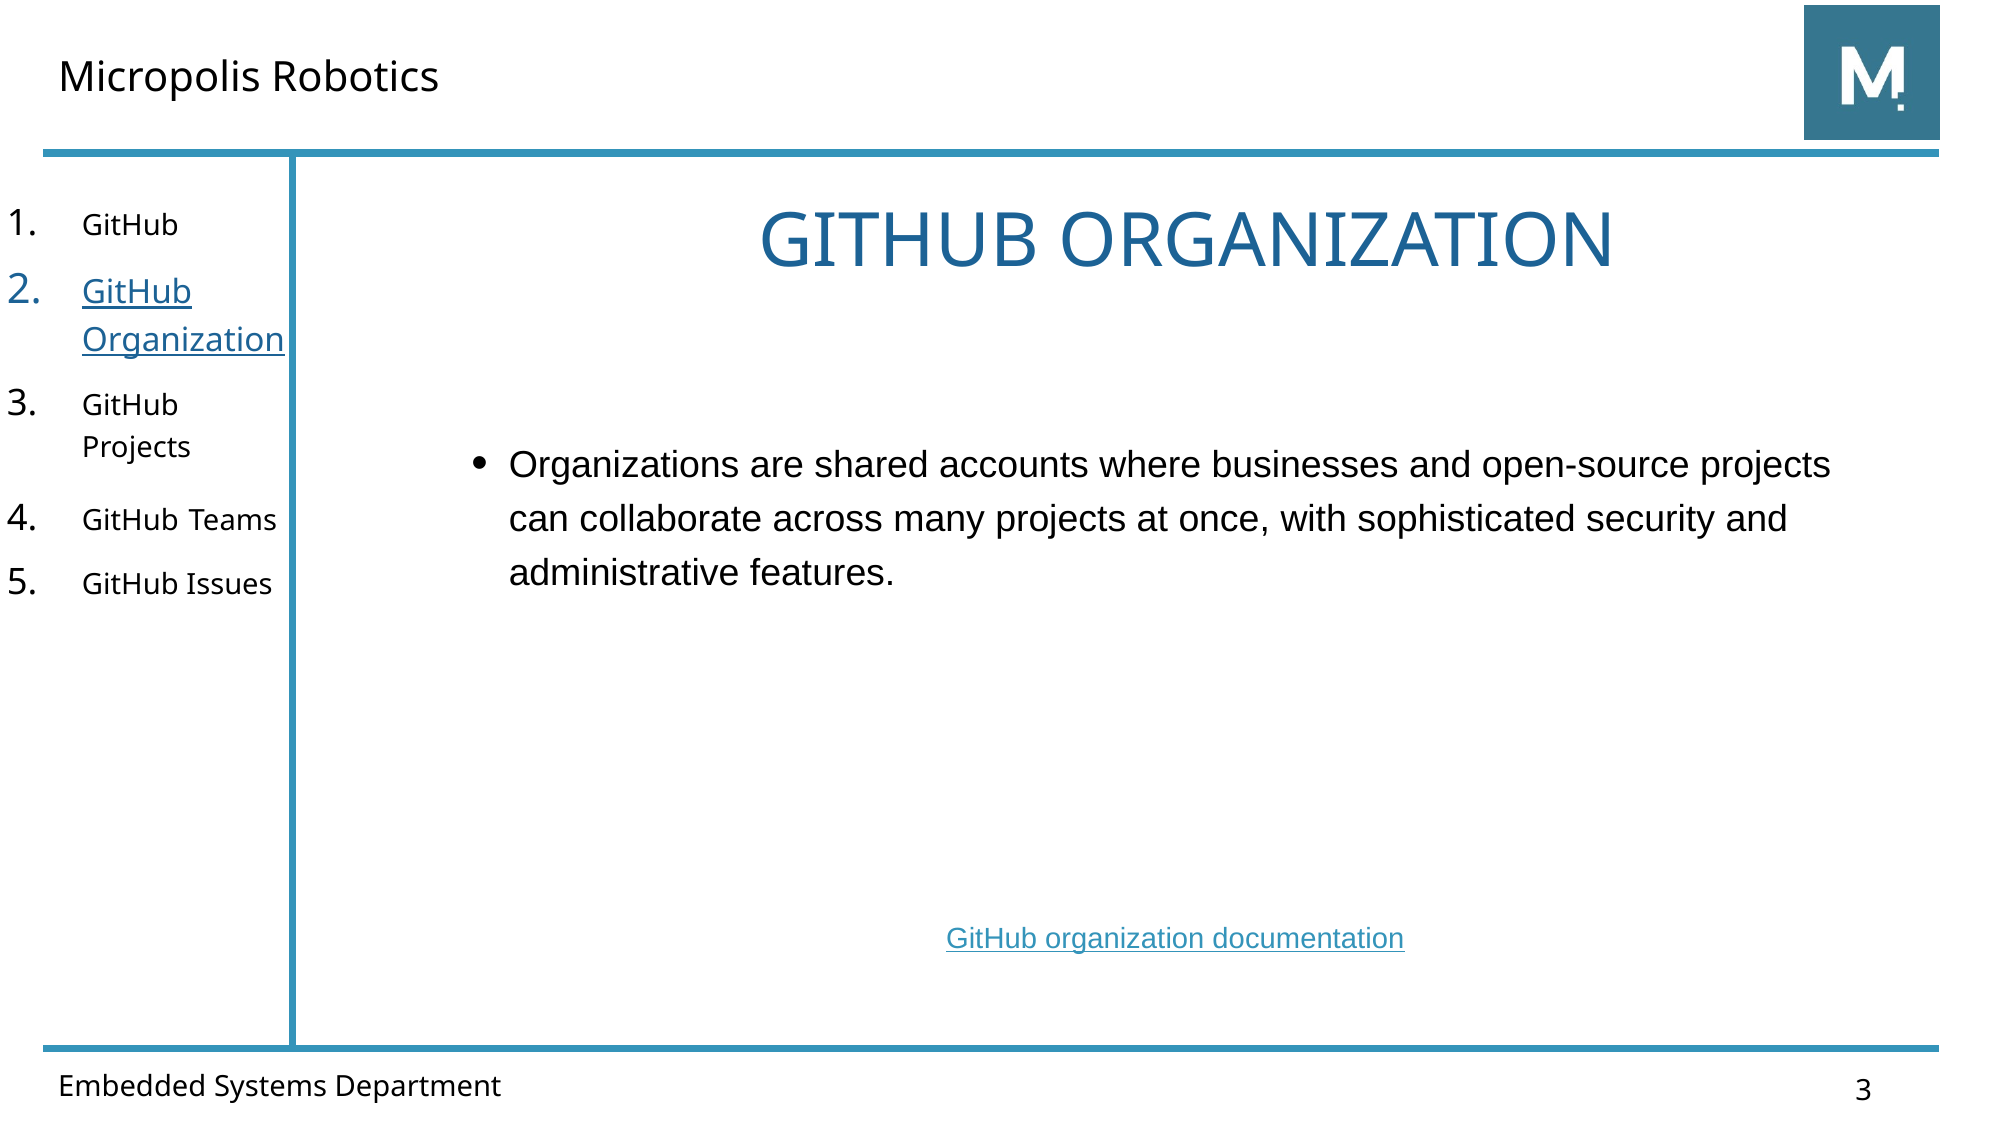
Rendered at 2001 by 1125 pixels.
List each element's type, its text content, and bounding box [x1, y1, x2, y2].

list Organizations are shared accounts where businesses and open-source projects can collaborate across many projects at once, with sophisticated security and administrative features. GitHub organization documentation [456, 423, 1895, 992]
list GitHub GitHub Organization GitHub Projects GitHub Teams GitHub Issues [0, 192, 304, 1030]
picture [1804, 5, 1940, 140]
title GitHub Organization [456, 149, 1940, 336]
